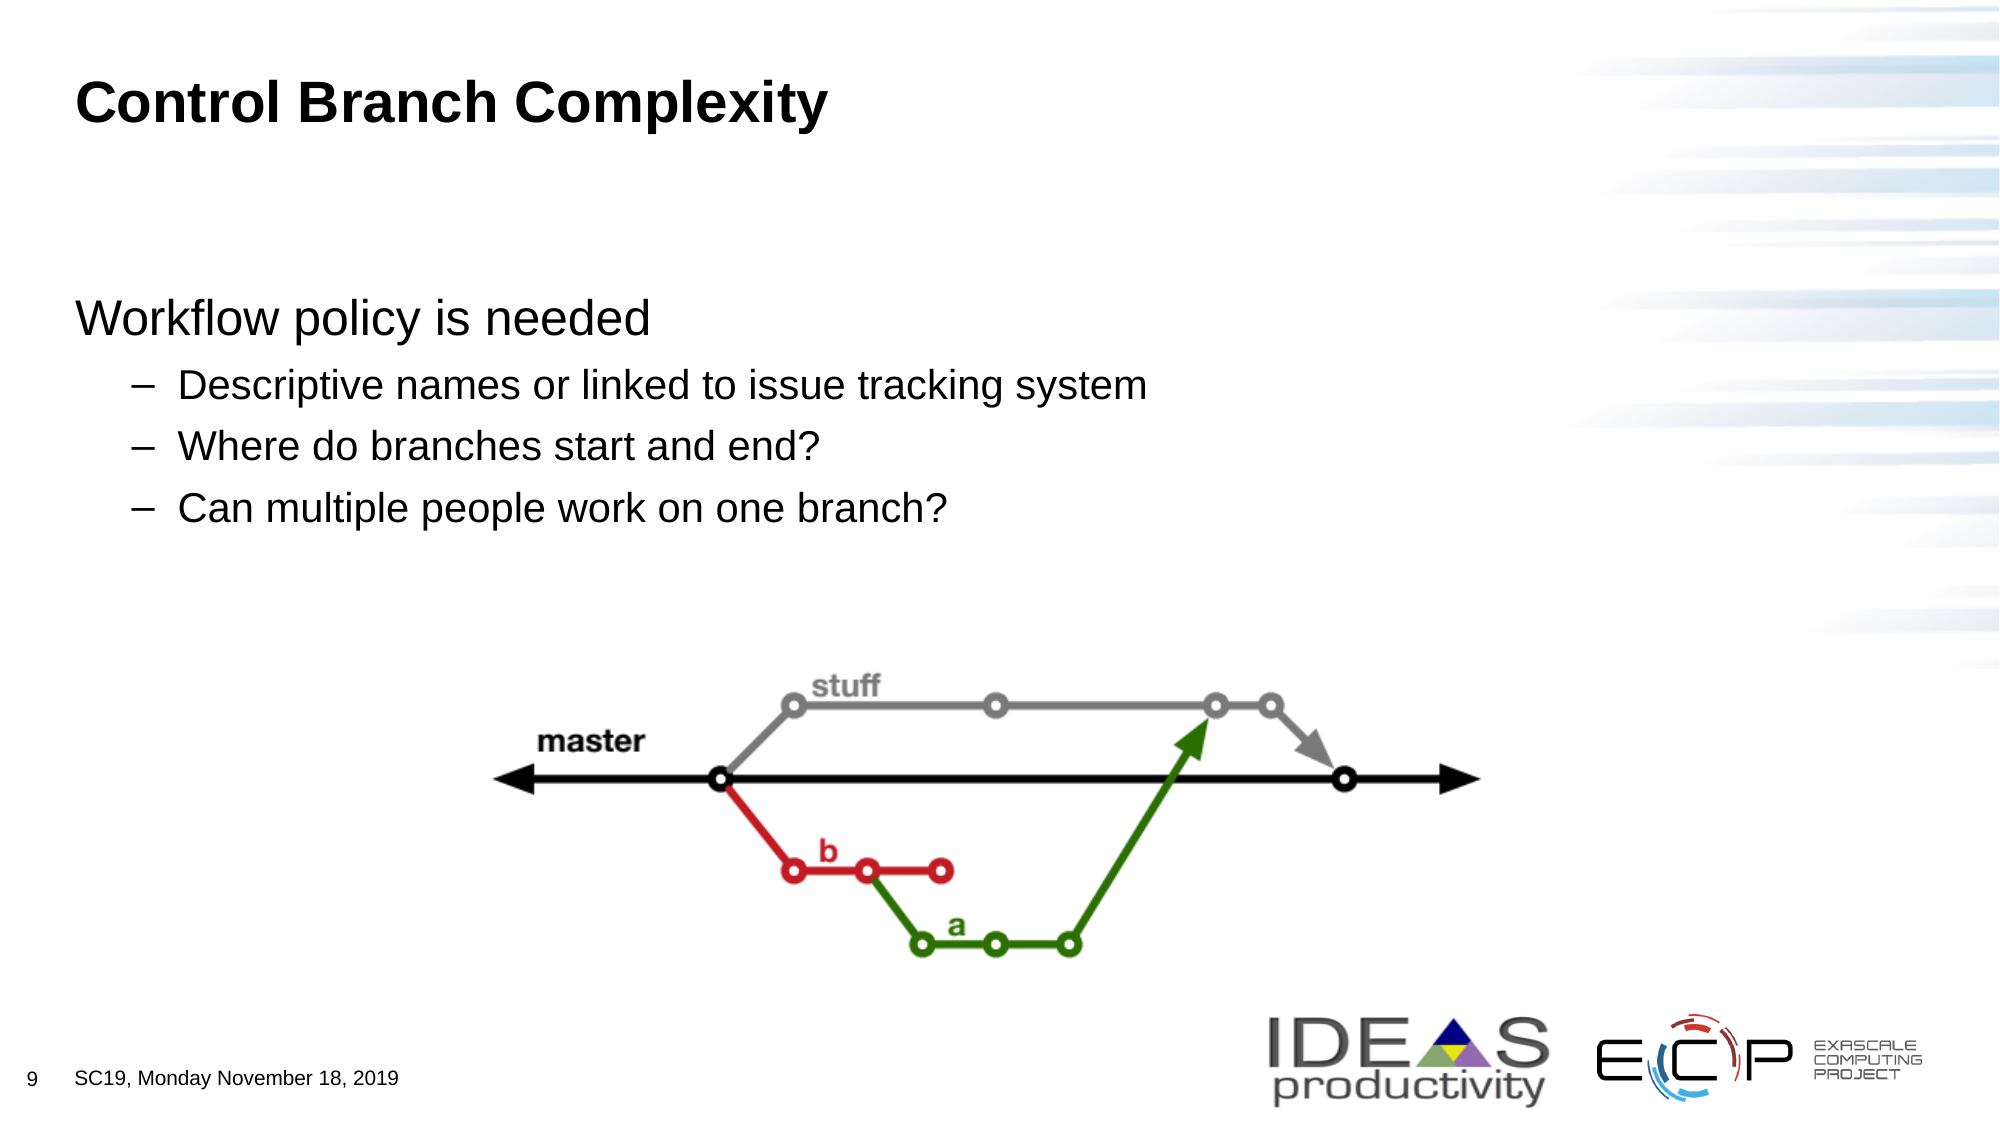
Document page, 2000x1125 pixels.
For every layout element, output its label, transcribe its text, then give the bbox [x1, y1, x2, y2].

picture [1597, 1014, 1922, 1102]
picture [1531, 0, 2000, 669]
list Workflow policy is needed Descriptive names or linked to issue tracking system Where do branches start and end? Can multiple people work on one branch? [59, 284, 1926, 950]
title Control Branch Complexity [59, 67, 1926, 218]
picture [1257, 1009, 1560, 1115]
picture [470, 655, 1515, 993]
